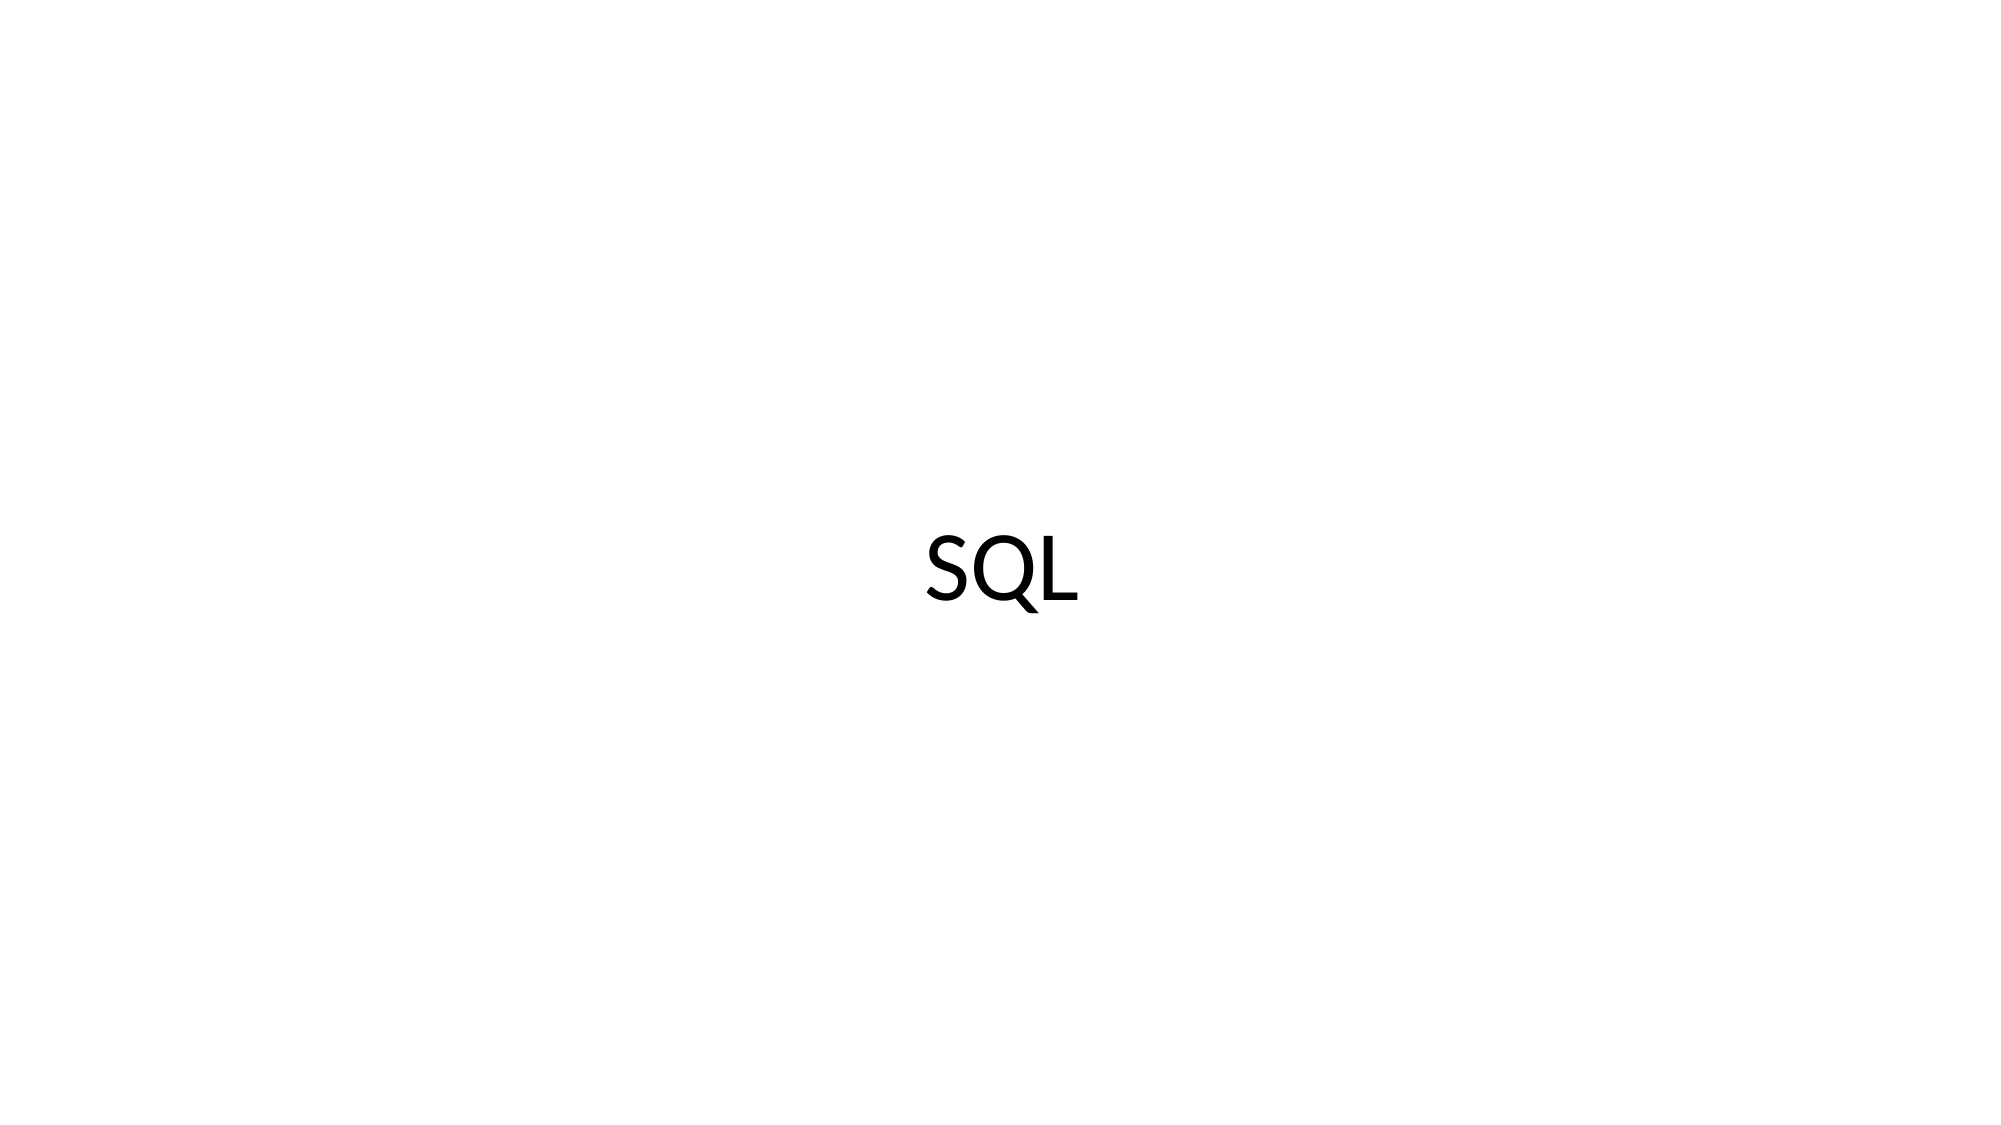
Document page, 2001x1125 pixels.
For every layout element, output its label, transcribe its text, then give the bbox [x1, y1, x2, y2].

text_box SQL [265, 492, 1739, 628]
